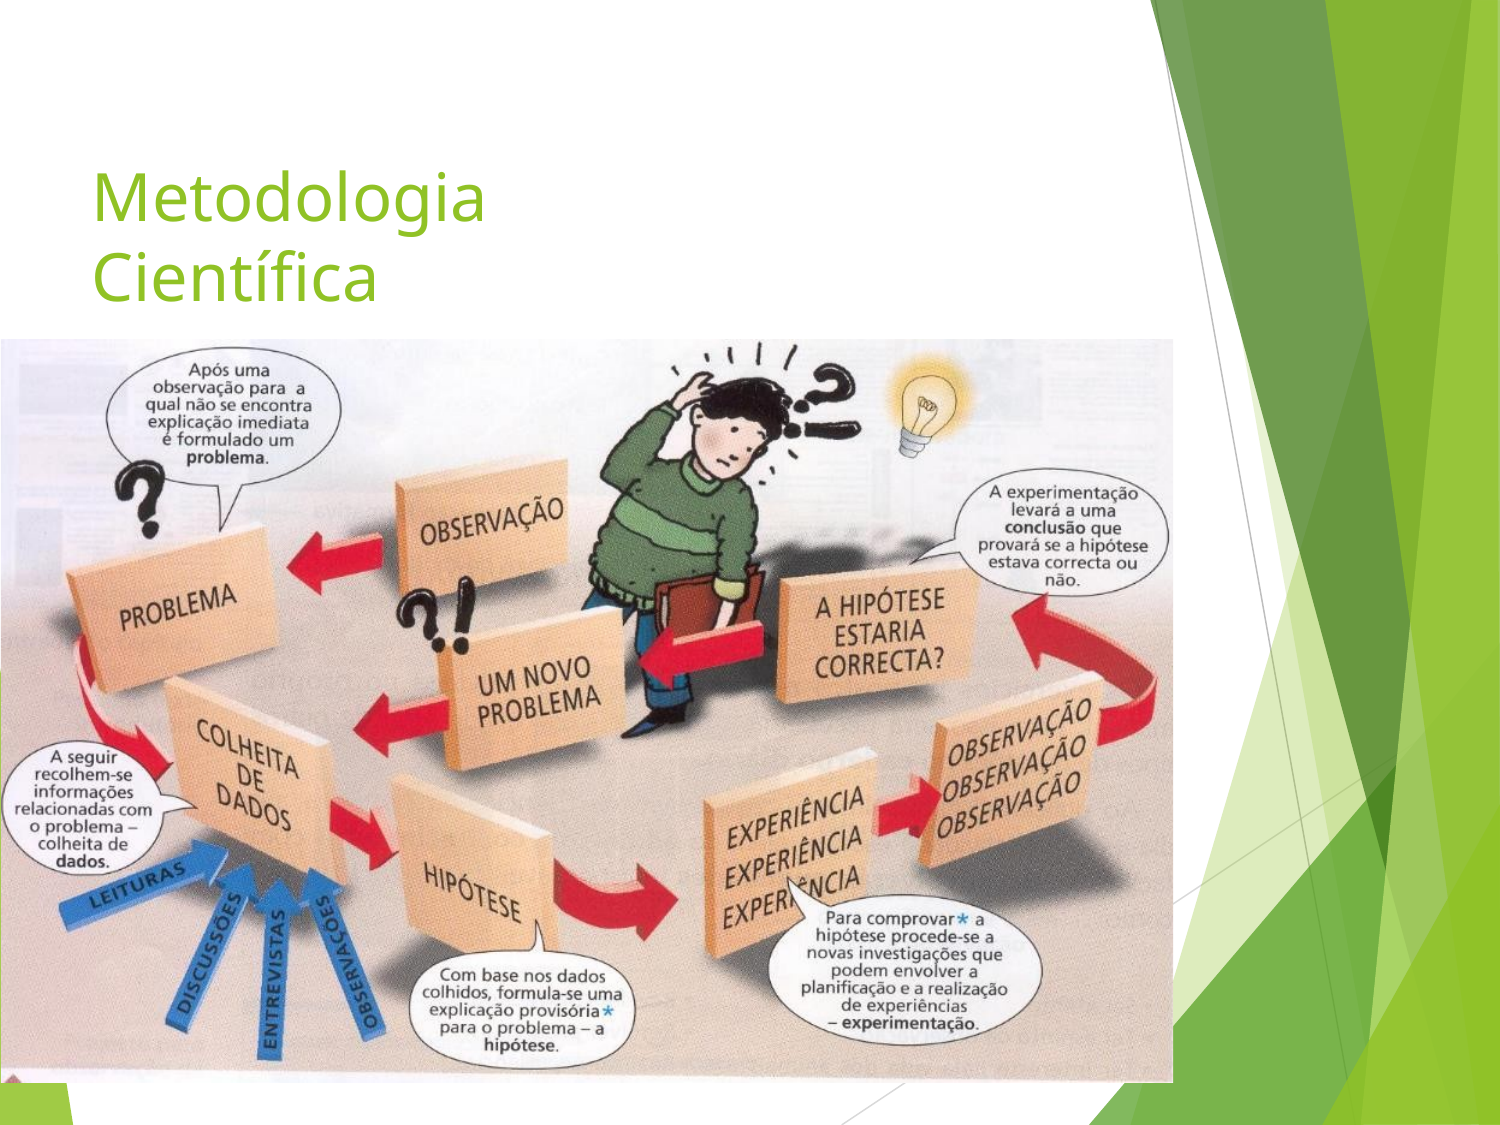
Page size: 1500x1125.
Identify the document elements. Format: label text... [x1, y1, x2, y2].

text_box [0, 339, 1174, 1083]
title Metodologia Científica [89, 152, 766, 339]
